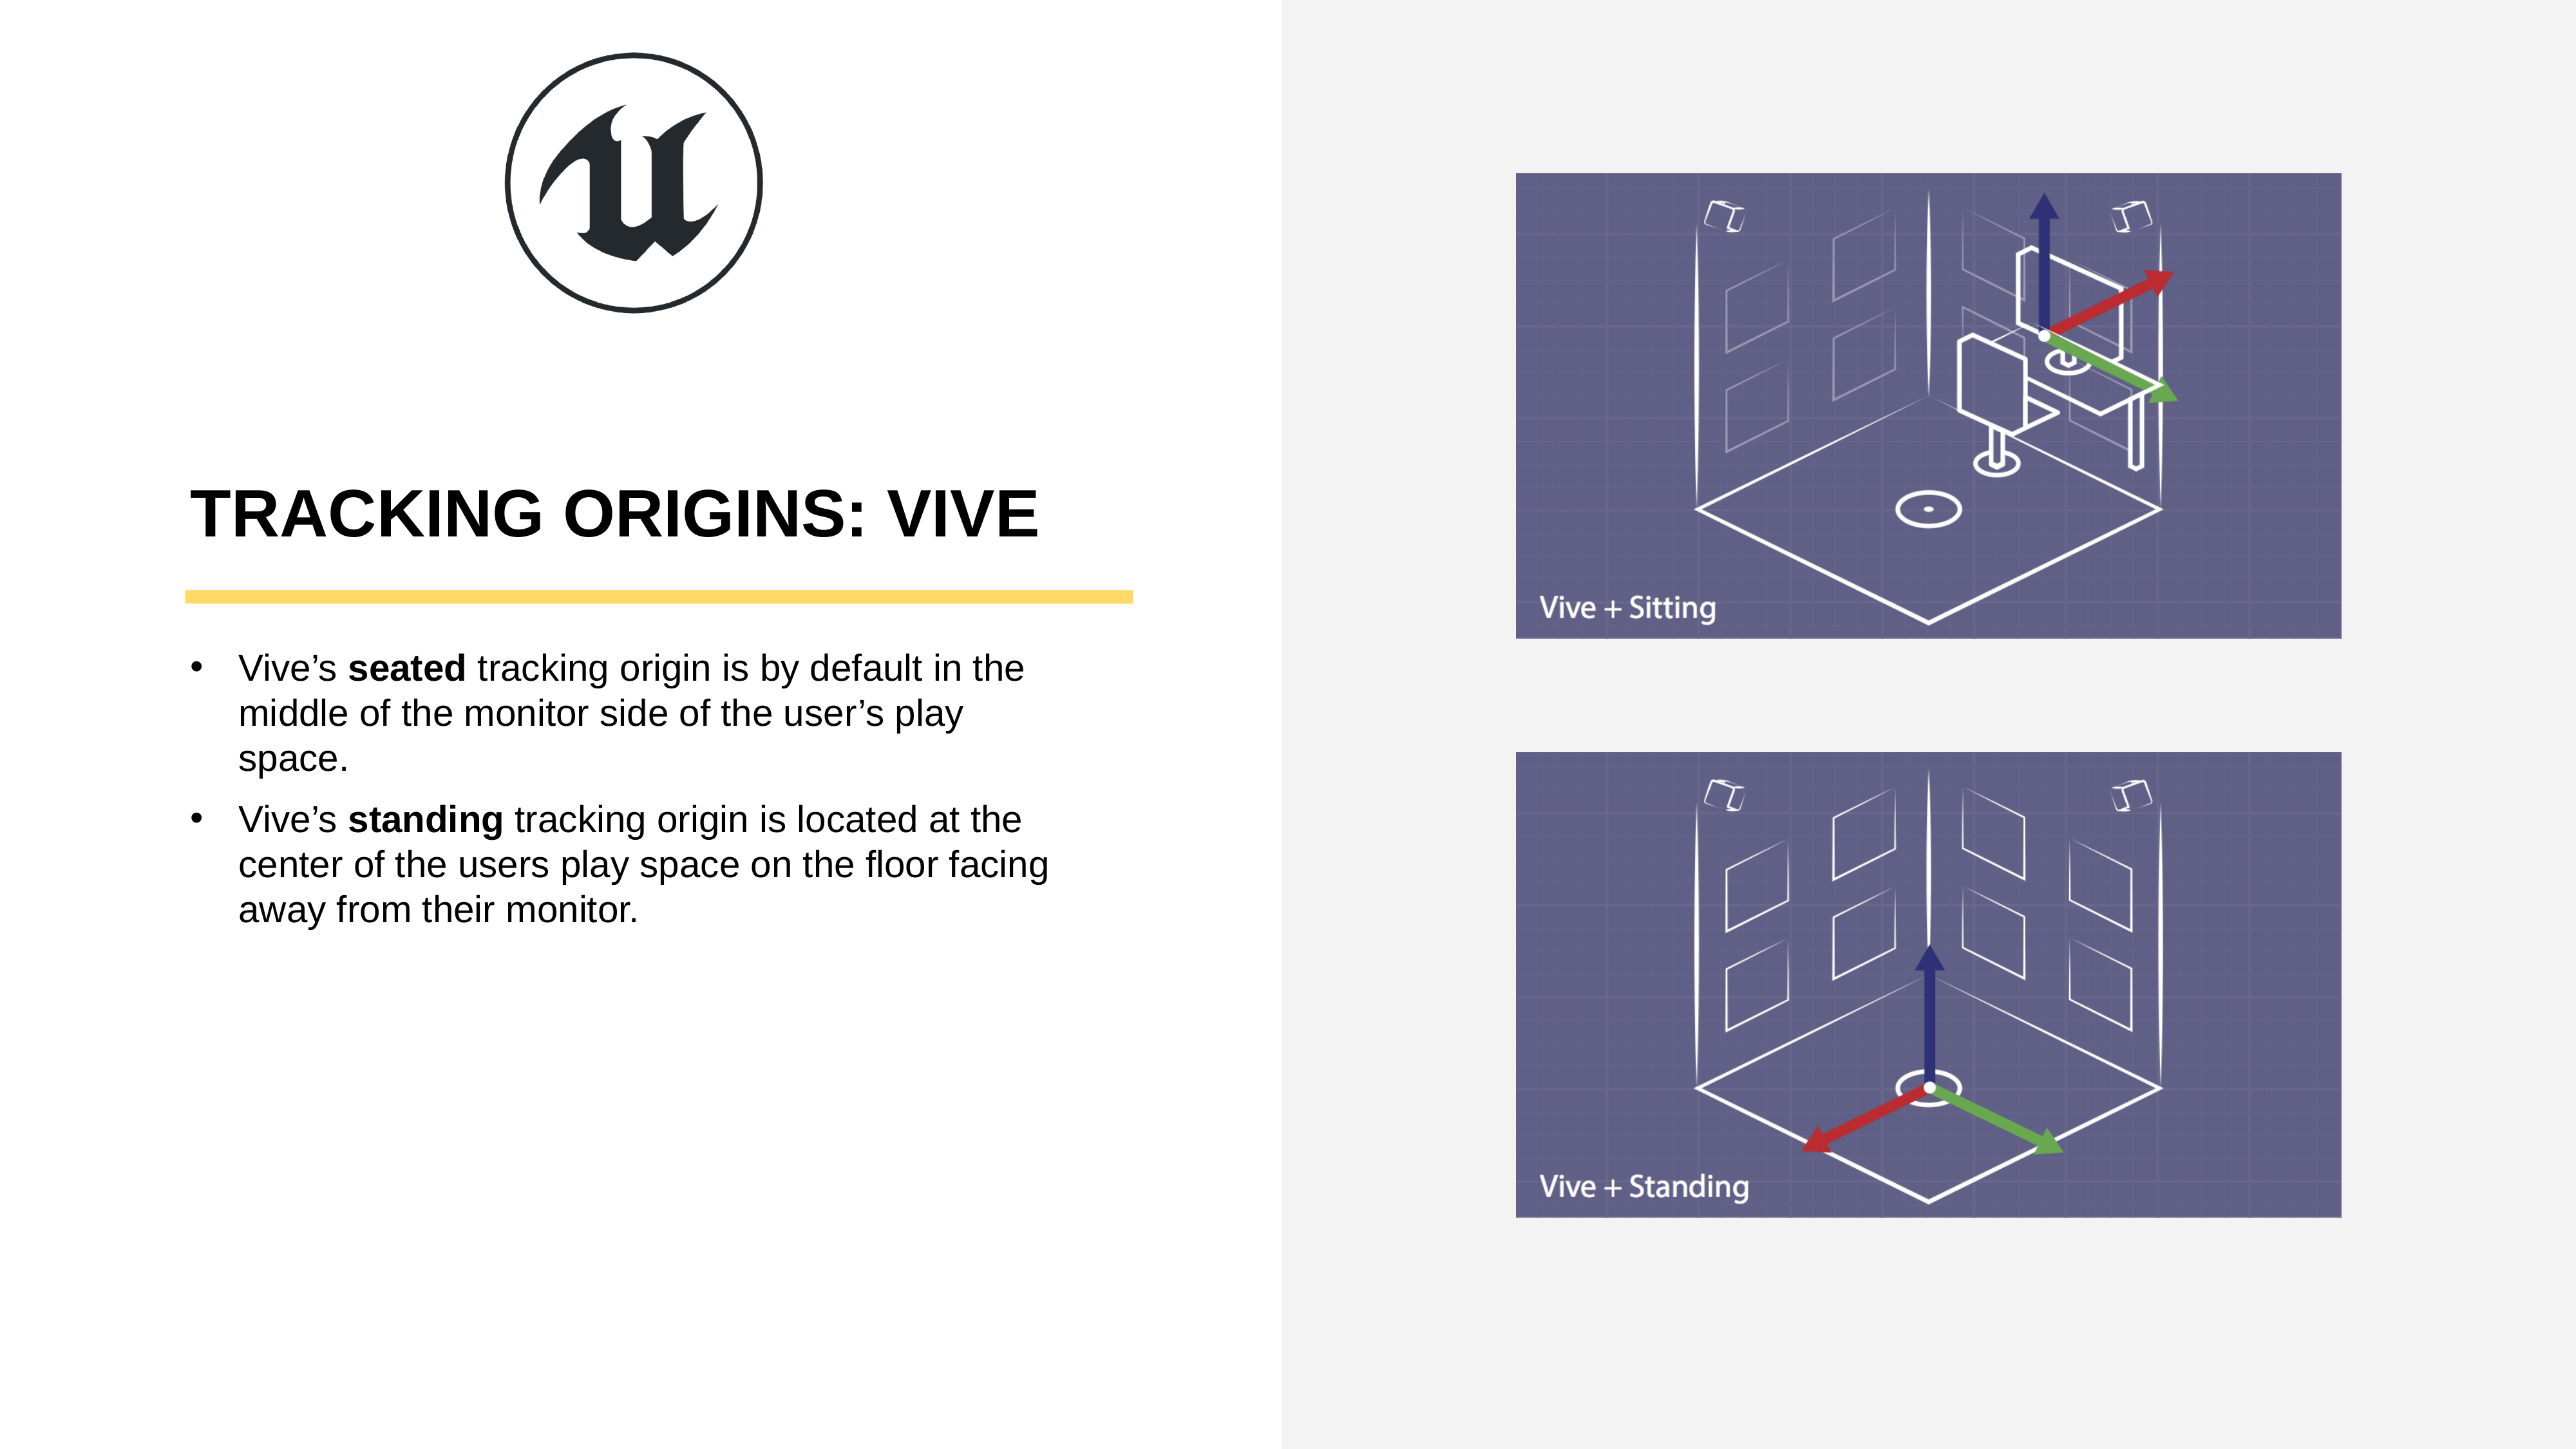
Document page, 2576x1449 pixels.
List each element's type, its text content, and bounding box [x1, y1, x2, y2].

picture [1515, 752, 2342, 1218]
text_box [185, 590, 1133, 604]
text_box [1281, 0, 2576, 1449]
picture [495, 42, 773, 327]
text_box Tracking Origins: Vive [185, 464, 1133, 556]
text_box Vive’s seated tracking origin is by default in the middle of the monitor side of the user’s play space. Vive’s standing tracking origin is located at the center of the users play space on the floor facing away from their monitor. [185, 638, 1084, 936]
picture [1515, 173, 2342, 639]
